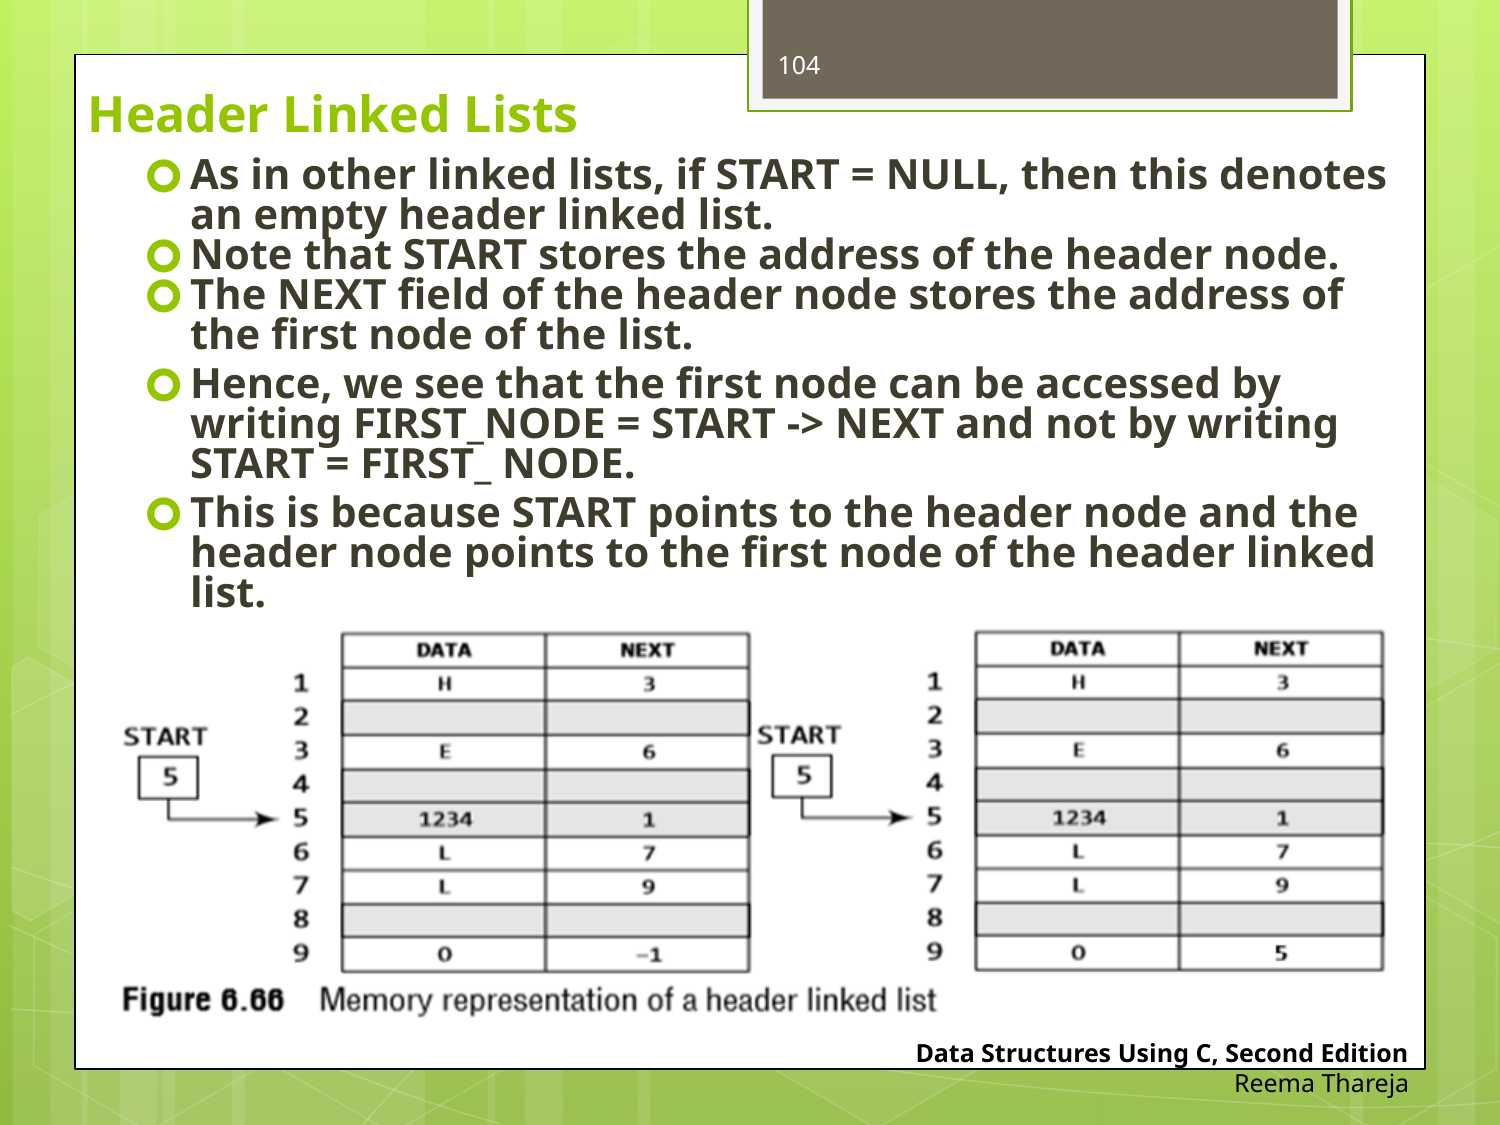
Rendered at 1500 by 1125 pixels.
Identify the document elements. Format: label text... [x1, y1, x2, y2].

slide_number 104 [762, 36, 982, 97]
list As in other linked lists, if START = NULL, then this denotes an empty header linked list. Note that START stores the address of the header node. The NEXT field of the header node stores the address of the first node of the list. Hence, we see that the first node can be accessed by writing FIRST_NODE = START -> NEXT and not by writing START = FIRST_ NODE. This is because START points to the header node and the header node points to the first node of the header linked list. [118, 149, 1407, 585]
picture [120, 627, 1392, 1027]
footer Data Structures Using C, Second Edition Reema Thareja [849, 1037, 1425, 1098]
title Header Linked Lists [72, 37, 1225, 150]
